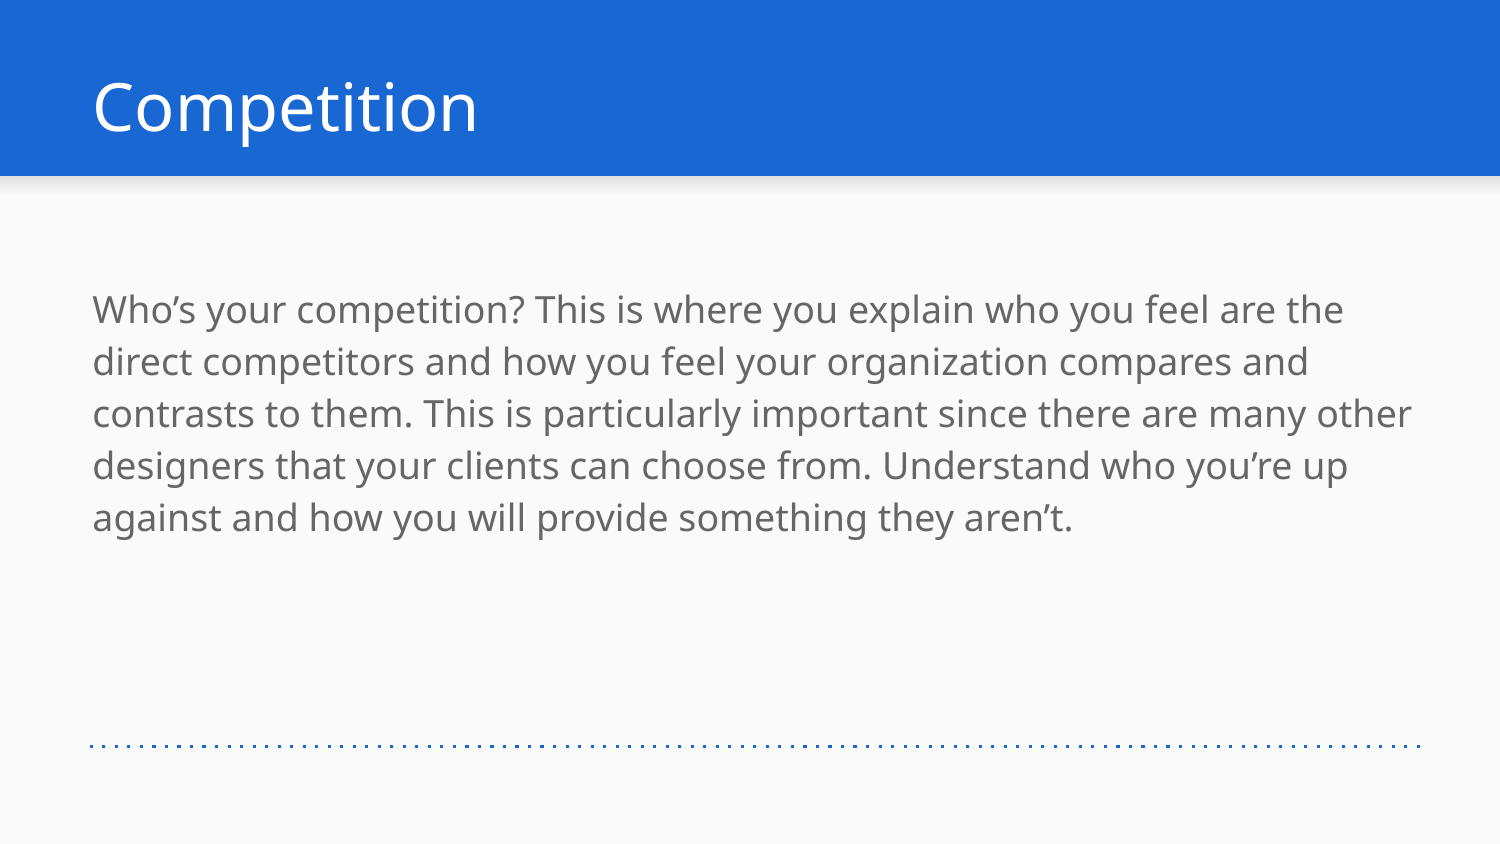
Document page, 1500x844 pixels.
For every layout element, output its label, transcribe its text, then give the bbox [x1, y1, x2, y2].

title Competition [77, 33, 1427, 160]
list Who’s your competition? This is where you explain who you feel are the direct competitors and how you feel your organization compares and contrasts to them. This is particularly important since there are many other designers that your clients can choose from. Understand who you’re up against and how you will provide something they aren’t. [77, 264, 1435, 710]
